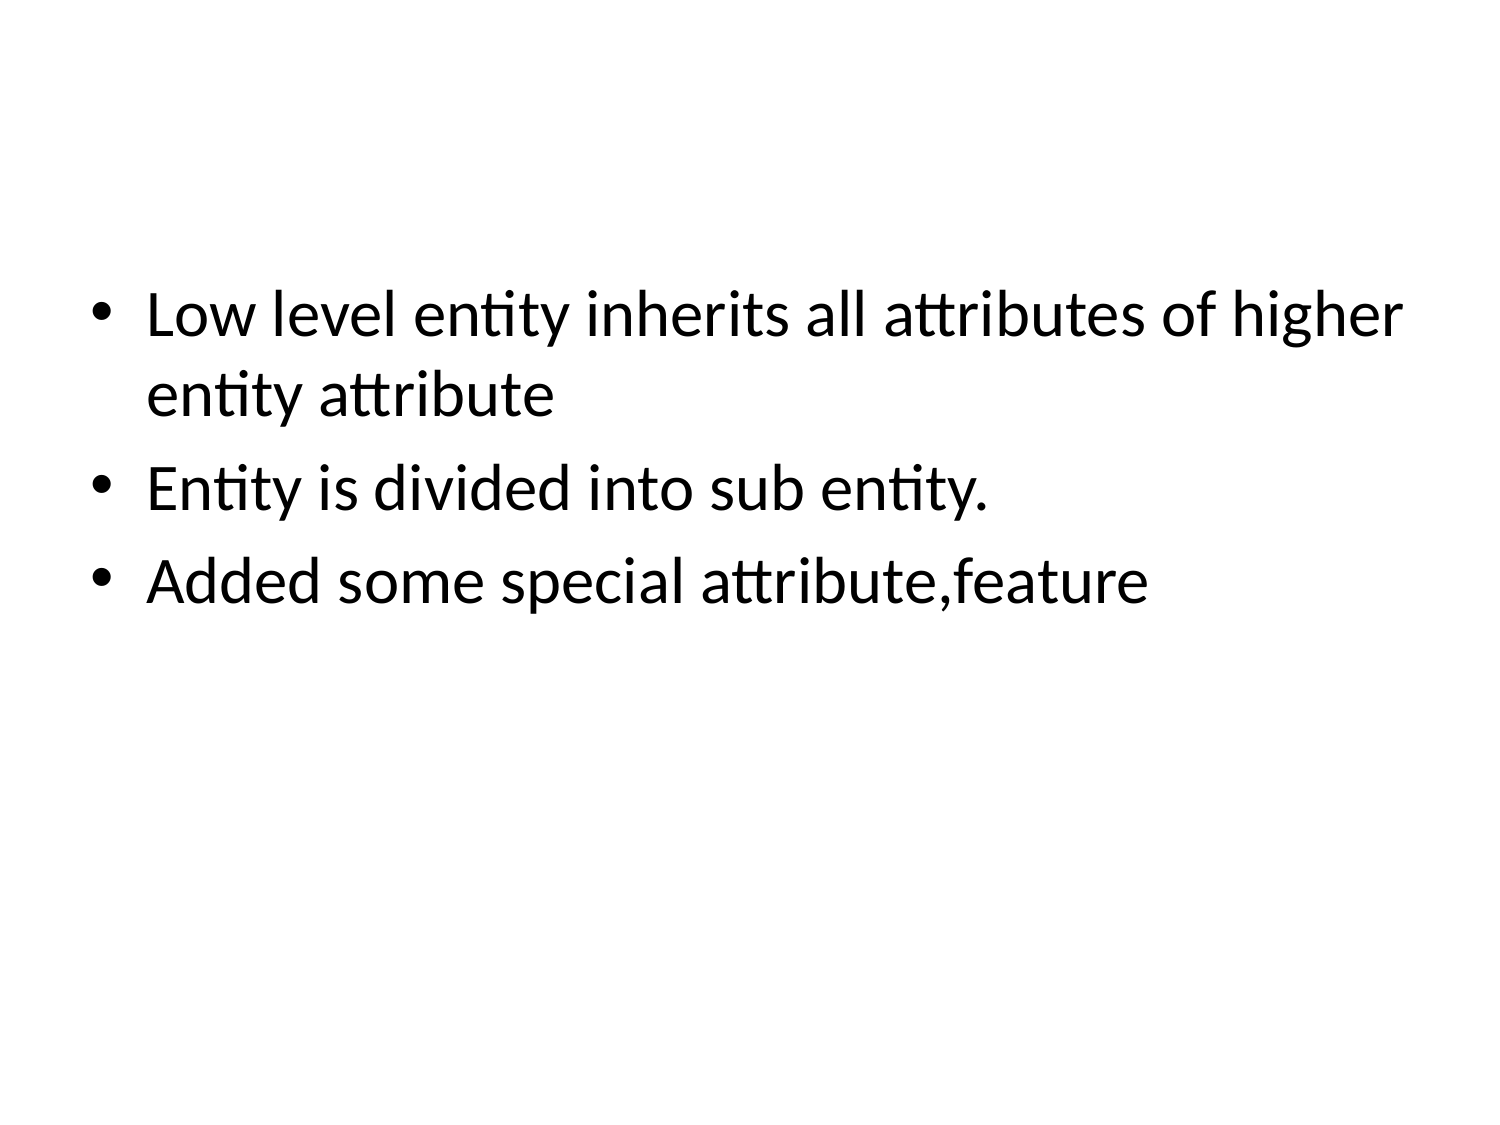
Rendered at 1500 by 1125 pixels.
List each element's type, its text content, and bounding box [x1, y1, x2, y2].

list Low level entity inherits all attributes of higher entity attribute Entity is divided into sub entity. Added some special attribute,feature [75, 262, 1425, 1005]
